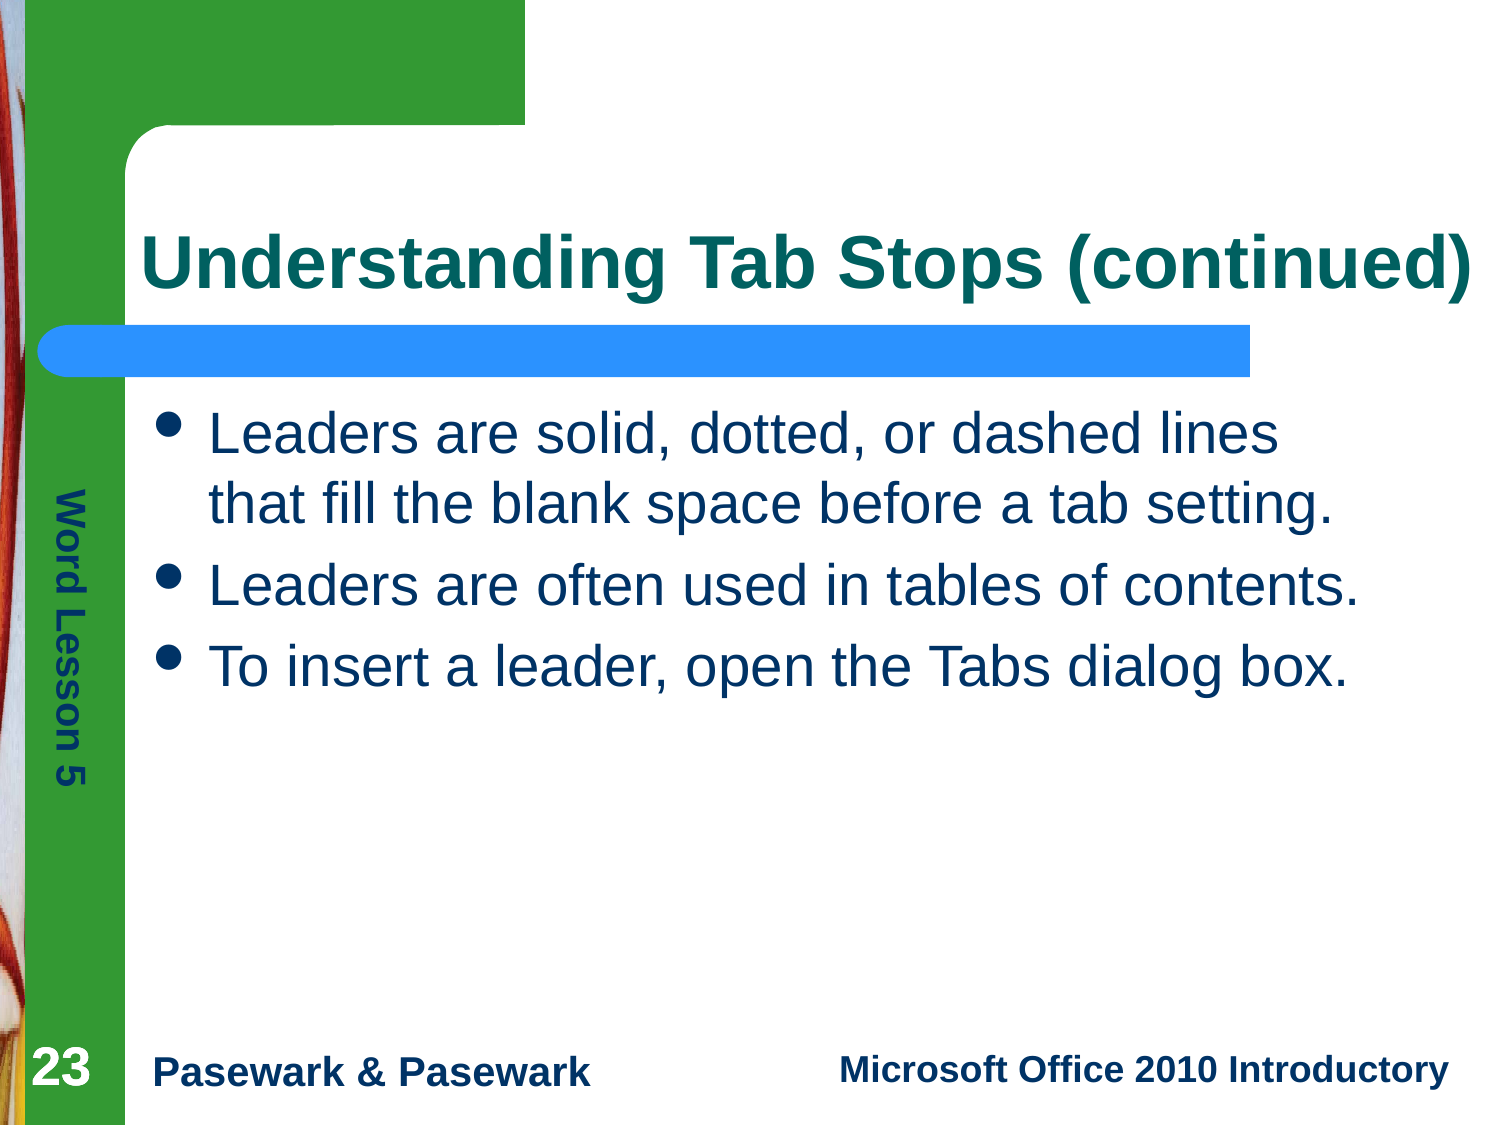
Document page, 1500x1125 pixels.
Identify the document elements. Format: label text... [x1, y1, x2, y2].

picture [0, 0, 25, 1125]
text_box 23 [13, 1023, 111, 1105]
title Understanding Tab Stops (continued) [124, 124, 1500, 313]
list Leaders are solid, dotted, or dashed lines that fill the blank space before a tab setting. Leaders are often used in tables of contents. To insert a leader, open the Tabs dialog box. [137, 387, 1400, 1038]
